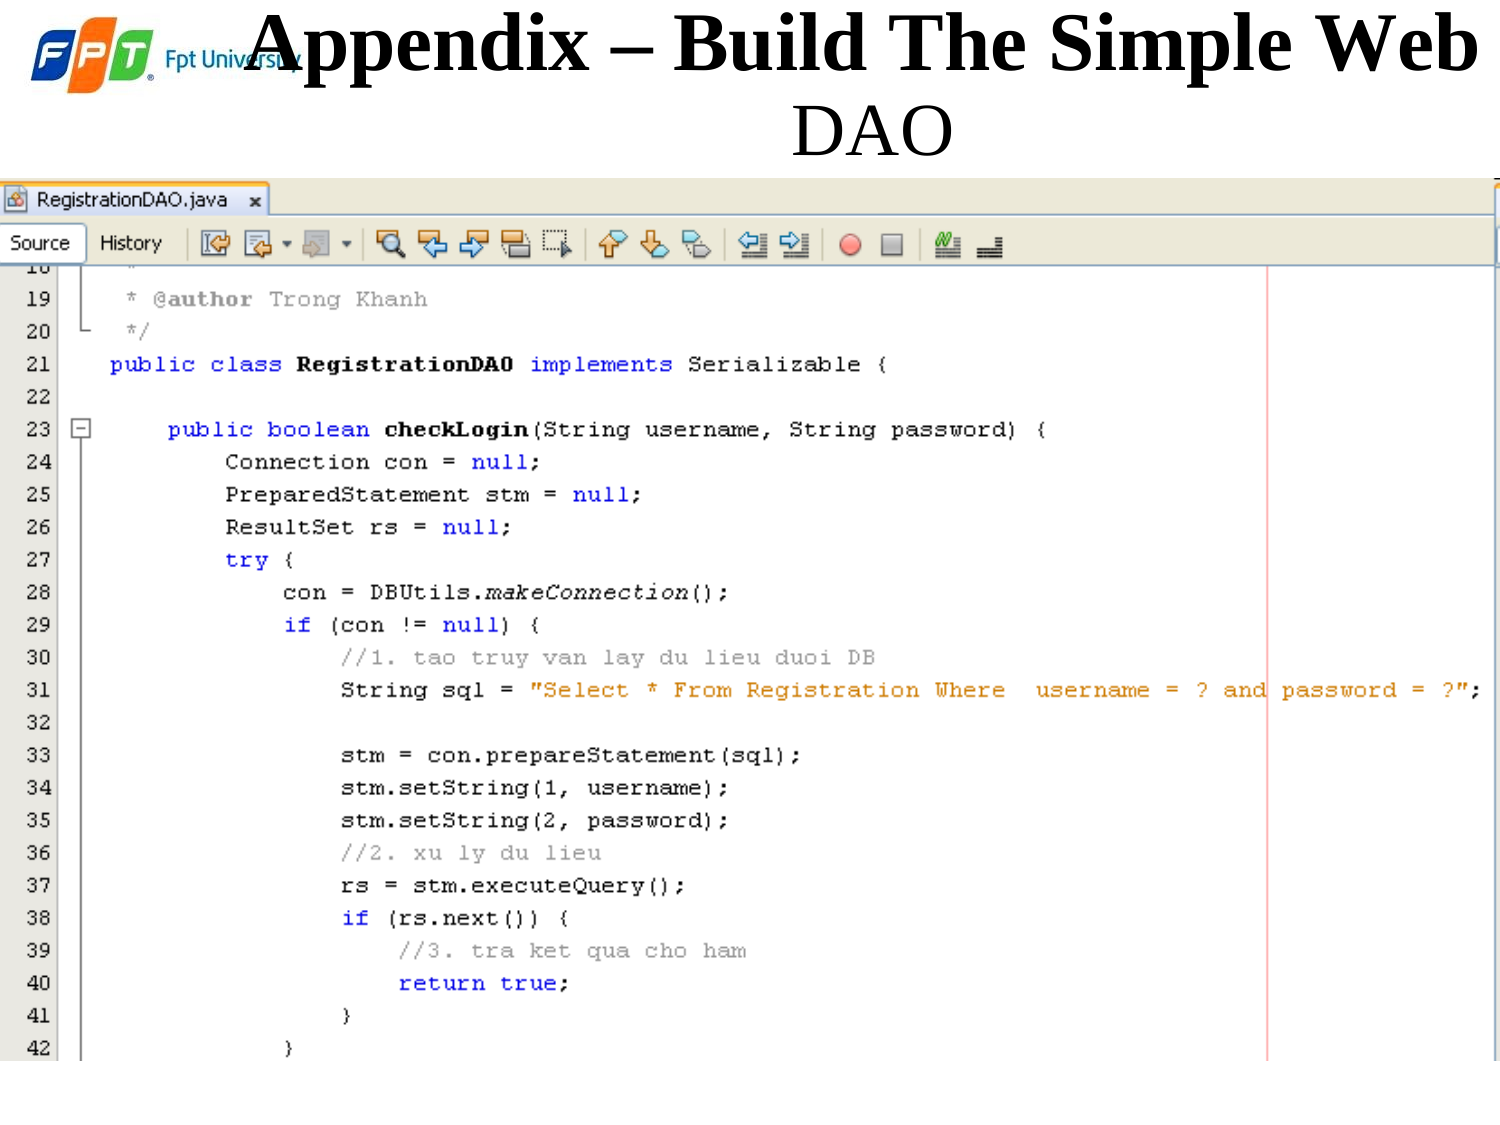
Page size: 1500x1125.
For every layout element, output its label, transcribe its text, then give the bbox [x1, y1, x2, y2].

text_box Appendix – Build The Simple Web DAO [241, 0, 1490, 178]
text_box [0, 178, 1500, 1061]
text_box [0, 0, 241, 122]
